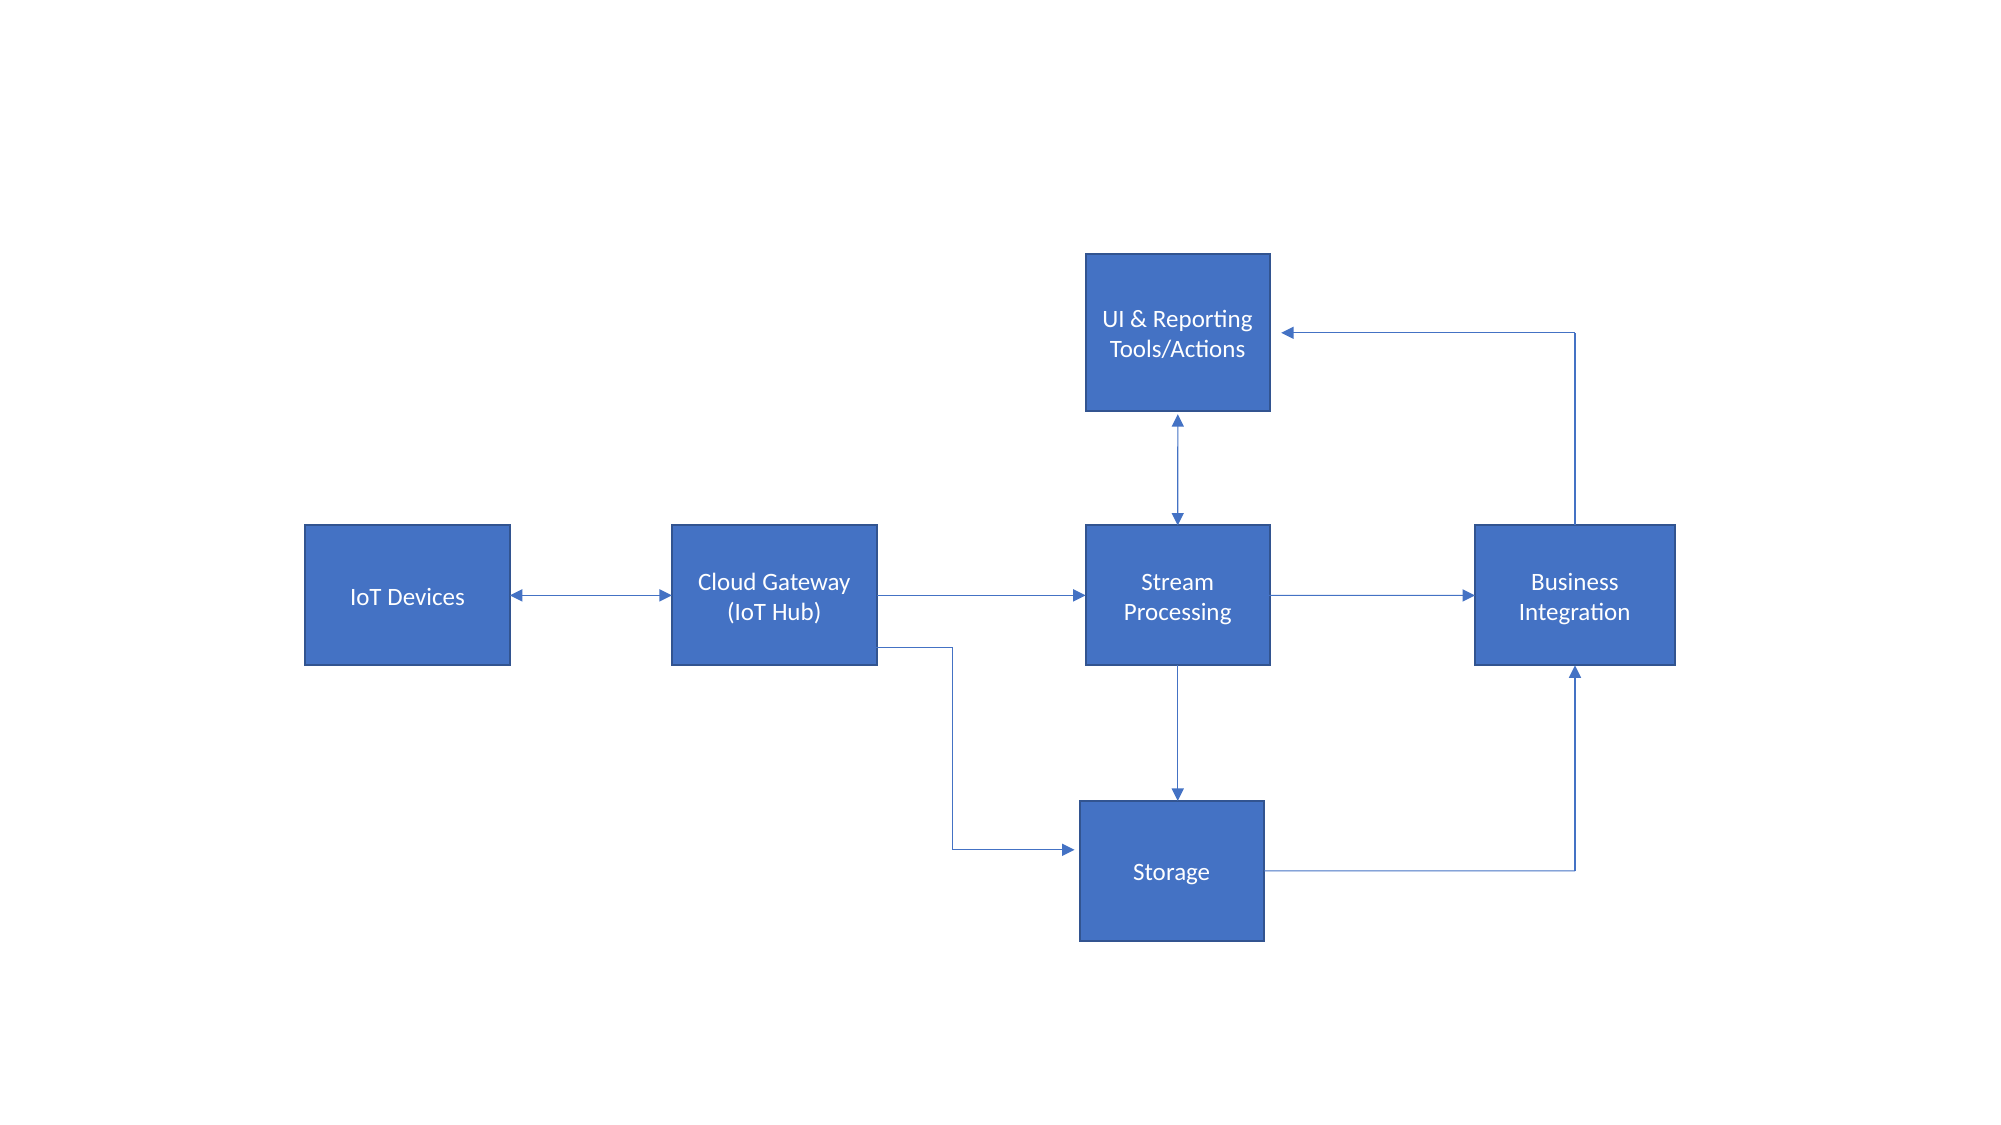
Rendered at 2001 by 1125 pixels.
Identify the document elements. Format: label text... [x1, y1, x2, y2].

text_box IoT Devices [304, 524, 511, 666]
text_box Cloud Gateway (IoT Hub) [671, 524, 878, 666]
text_box Business Integration [1474, 524, 1676, 666]
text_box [829, 647, 1075, 850]
text_box Stream Processing [1085, 524, 1271, 666]
text_box Storage [1079, 800, 1265, 942]
text_box UI & Reporting Tools/Actions [1085, 253, 1271, 412]
